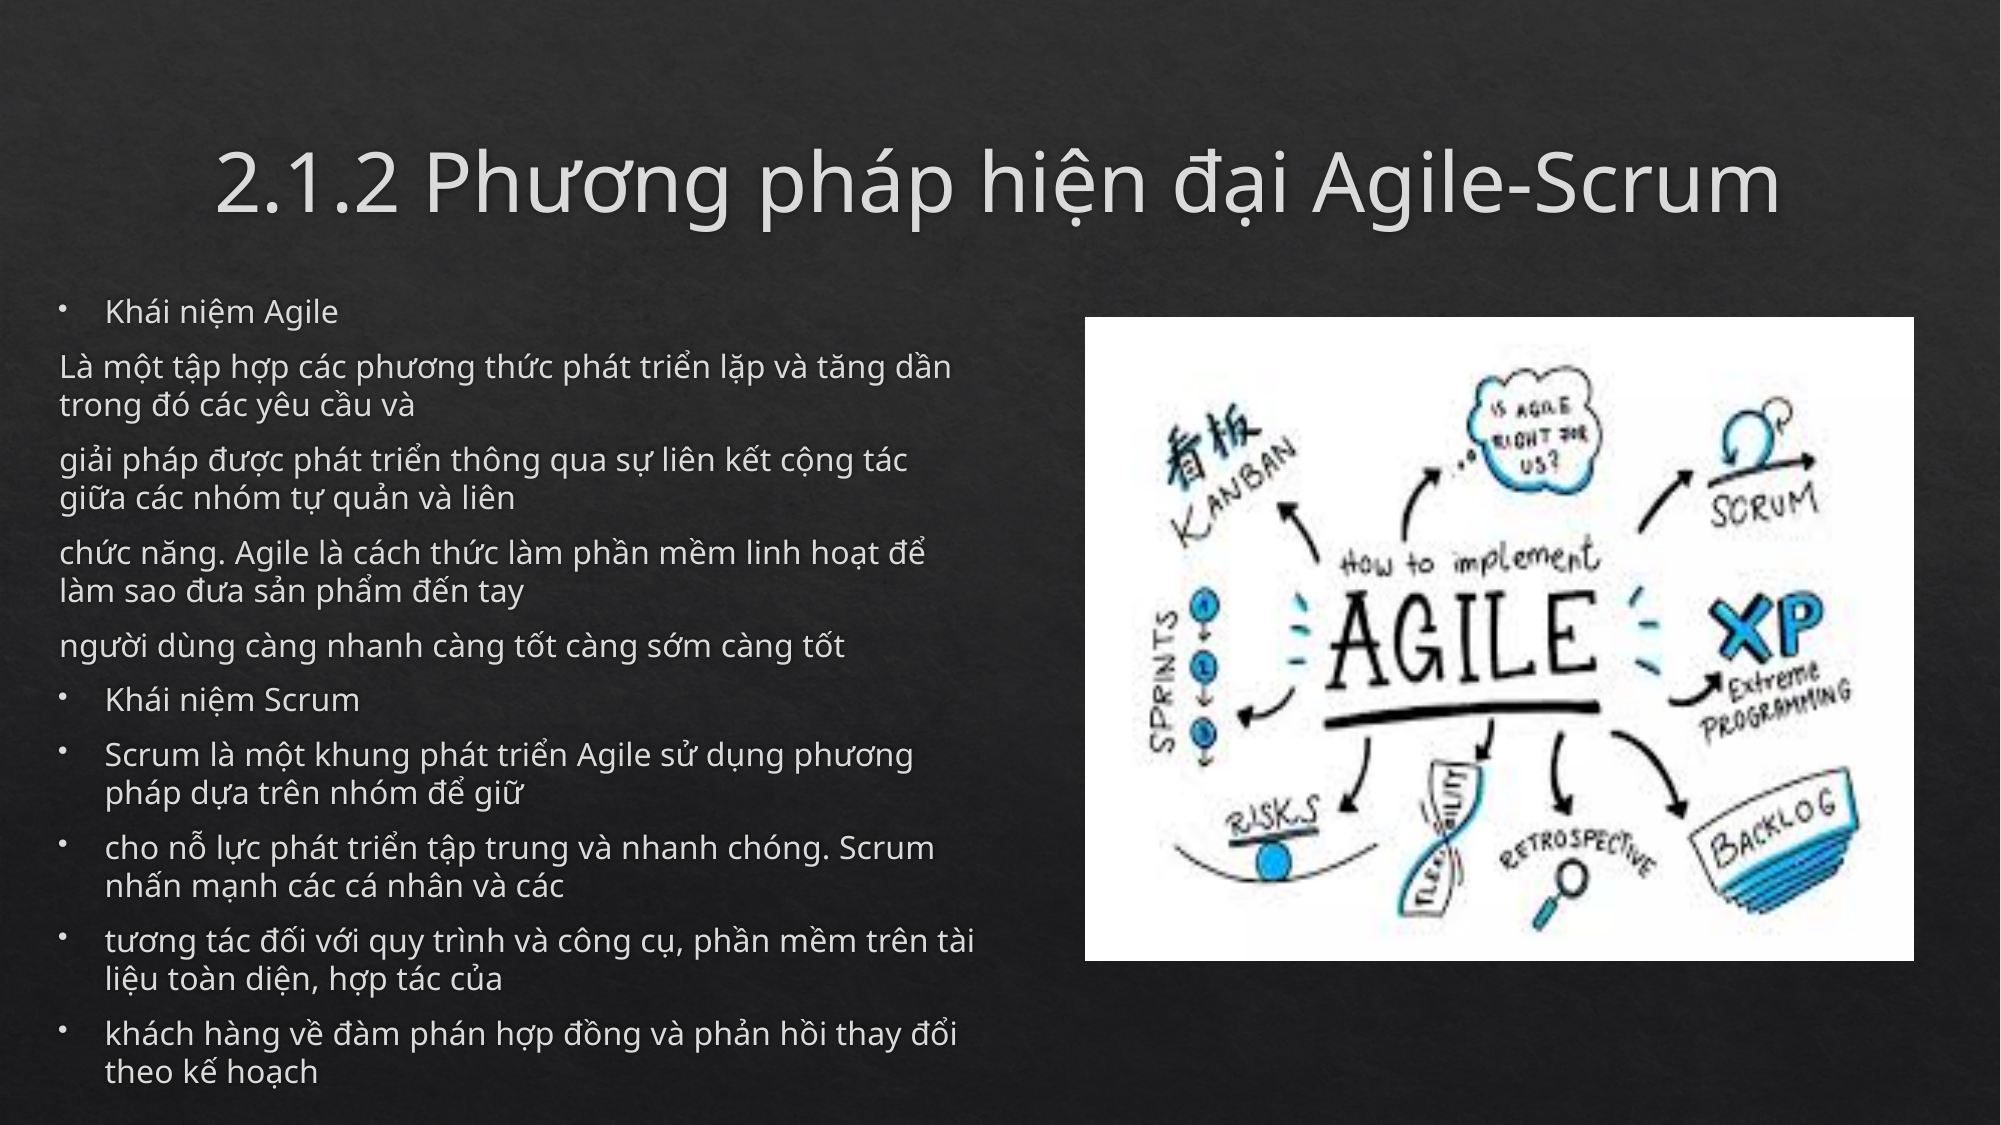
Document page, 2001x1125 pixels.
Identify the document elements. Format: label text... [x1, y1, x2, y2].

title 2.1.2 Phương pháp hiện đại Agile-Scrum [149, 99, 1849, 260]
picture [1085, 317, 1915, 961]
list Khái niệm Agile Là một tập hợp các phương thức phát triển lặp và tăng dần trong đó các yêu cầu và giải pháp được phát triển thông qua sự liên kết cộng tác giữa các nhóm tự quản và liên chức năng. Agile là cách thức làm phần mềm linh hoạt để làm sao đưa sản phẩm đến tay người dùng càng nhanh càng tốt càng sớm càng tốt Khái niệm Scrum Scrum là một khung phát triển Agile sử dụng phương pháp dựa trên nhóm để giữ cho nỗ lực phát triển tập trung và nhanh chóng. Scrum nhấn mạnh các cá nhân và các tương tác đối với quy trình và công cụ, phần mềm trên tài liệu toàn diện, hợp tác của khách hàng về đàm phán hợp đồng và phản hồi thay đổi theo kế hoạch [38, 284, 999, 1105]
